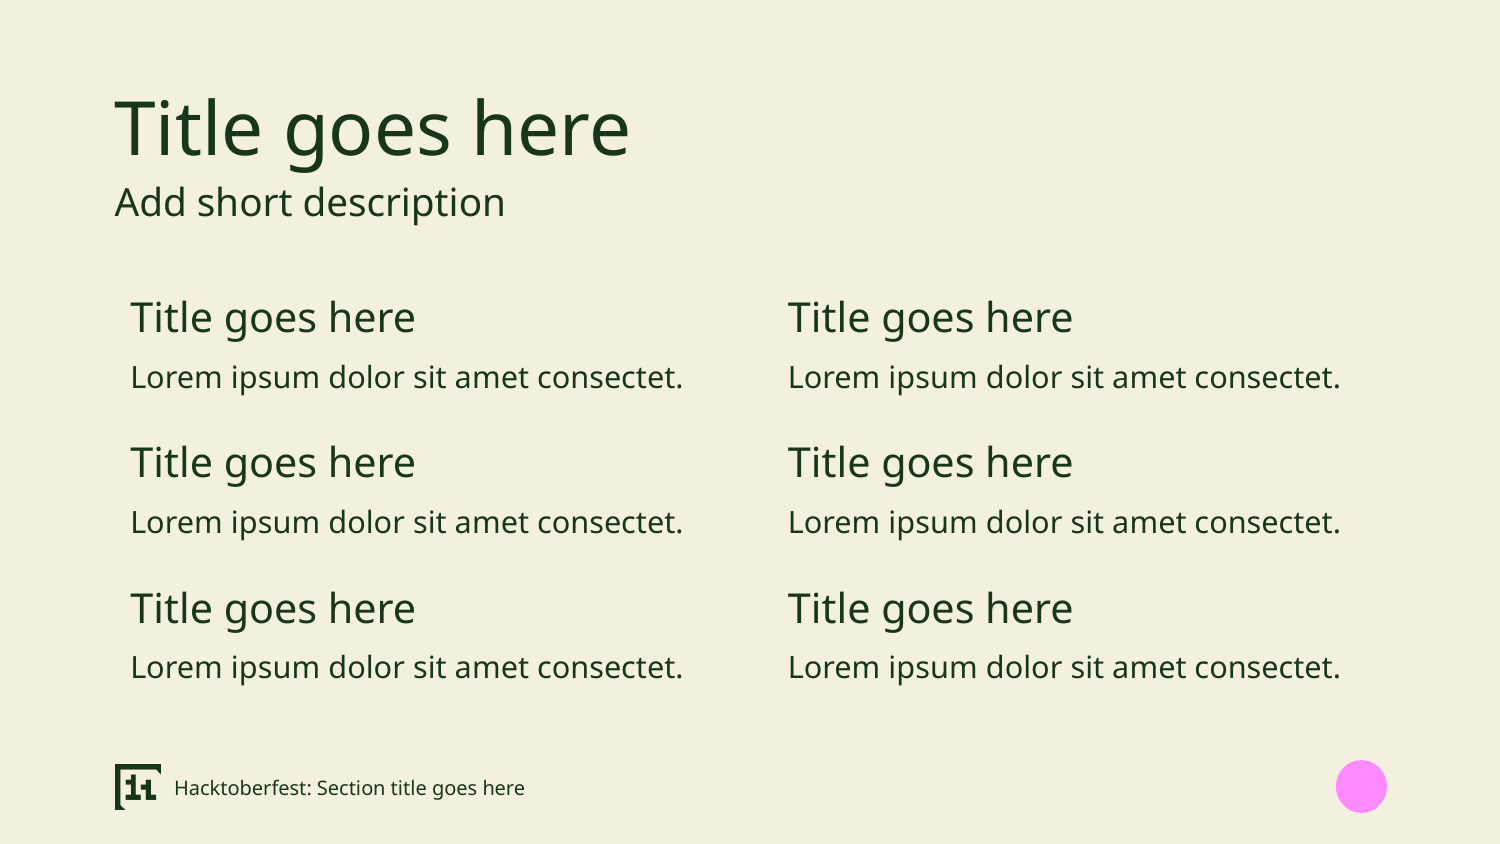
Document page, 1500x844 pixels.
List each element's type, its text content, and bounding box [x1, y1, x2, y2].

text_box Lorem ipsum dolor sit amet consectet. [787, 501, 1370, 540]
text_box Lorem ipsum dolor sit amet consectet. [787, 647, 1370, 686]
text_box Title goes here [130, 578, 712, 632]
picture [114, 764, 161, 811]
slide_number [1335, 526, 1388, 844]
text_box Title goes here [787, 578, 1370, 632]
text_box Title goes here [130, 287, 712, 341]
text_box Title goes here [130, 433, 712, 487]
text_box Title goes here [114, 76, 1357, 170]
title Hacktoberfest: Section title goes here [173, 772, 1335, 801]
text_box Lorem ipsum dolor sit amet consectet. [130, 501, 712, 540]
text_box Title goes here [787, 287, 1370, 341]
text_box Add short description [114, 176, 1357, 225]
text_box Title goes here [787, 433, 1370, 487]
text_box Lorem ipsum dolor sit amet consectet. [787, 356, 1370, 395]
text_box Lorem ipsum dolor sit amet consectet. [130, 356, 712, 395]
text_box Lorem ipsum dolor sit amet consectet. [130, 647, 712, 686]
